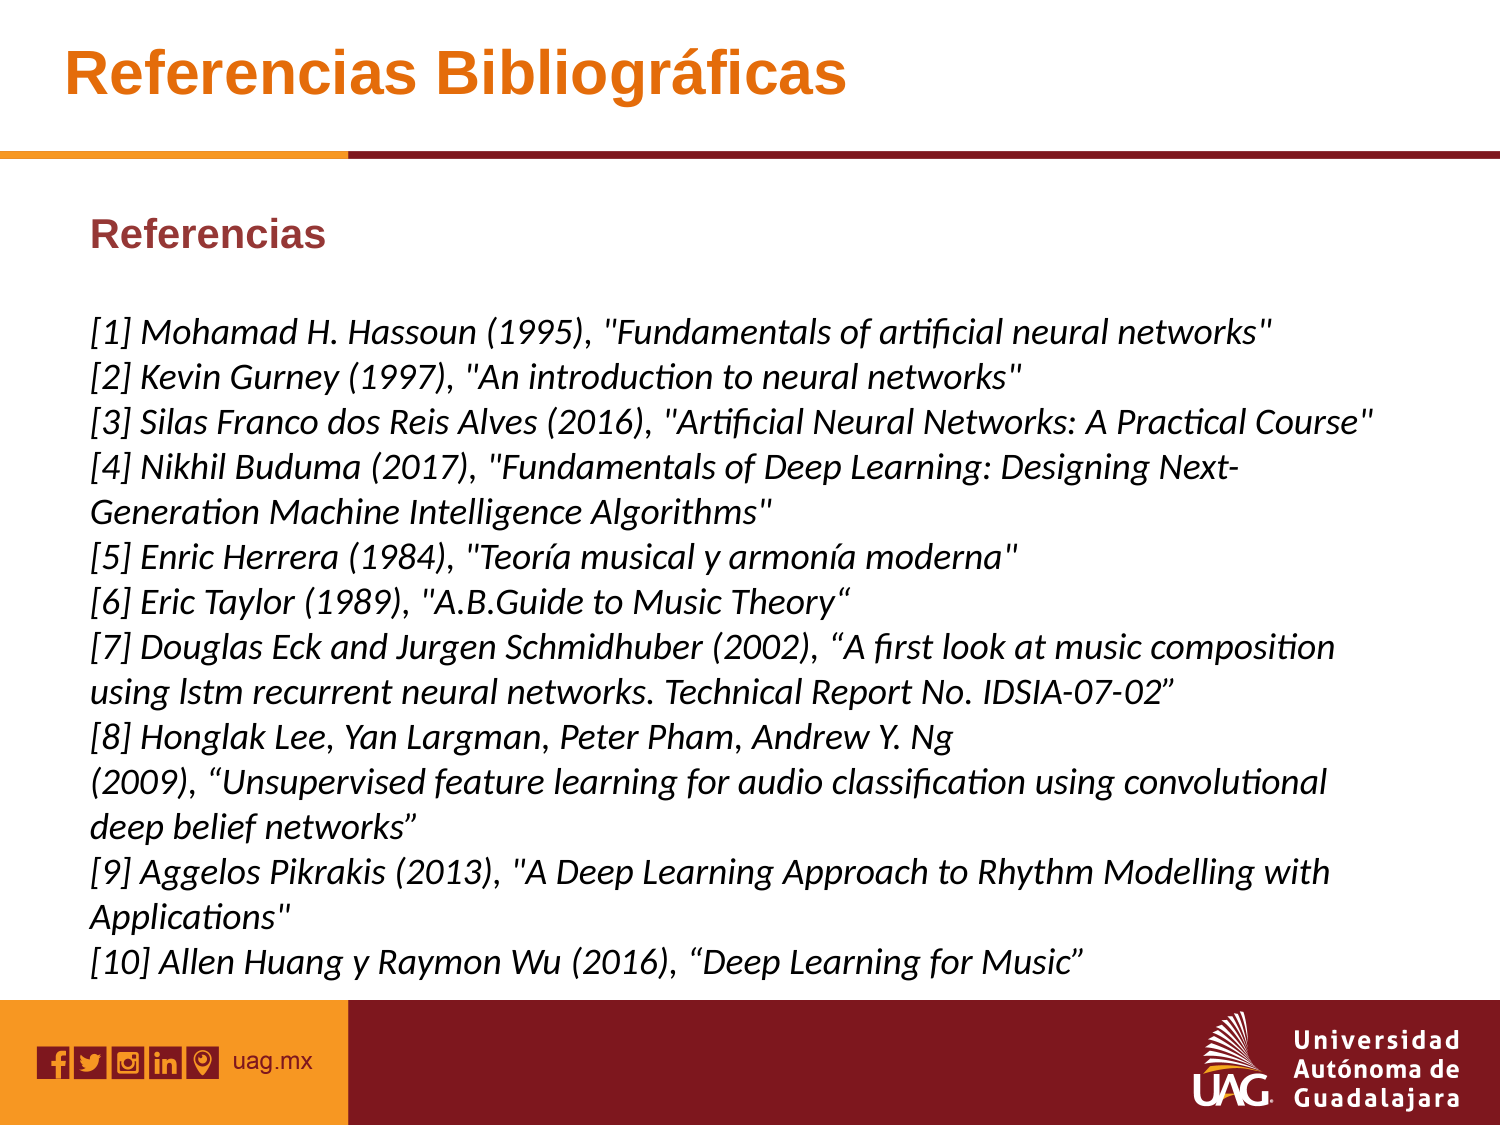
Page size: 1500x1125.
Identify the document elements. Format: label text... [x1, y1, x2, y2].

picture [0, 0, 1500, 1125]
text_box Referencias [1] Mohamad H. Hassoun (1995), "Fundamentals of artificial neural networks" [2] Kevin Gurney (1997), "An introduction to neural networks" [3] Silas Franco dos Reis Alves (2016), "Artificial Neural Networks: A Practical Course" [4] Nikhil Buduma (2017), "Fundamentals of Deep Learning: Designing Next-Generation Machine Intelligence Algorithms" [5] Enric Herrera (1984), "Teoría musical y armonía moderna" [6] Eric Taylor (1989), "A.B.Guide to Music Theory“ [7] Douglas Eck and Jurgen Schmidhuber (2002), “A first look at music composition using lstm recurrent neural networks. Technical Report No. IDSIA-07-02” [8] Honglak Lee, Yan Largman, Peter Pham, Andrew Y. Ng (2009), “Unsupervised feature learning for audio classification using convolutional deep belief networks” [9] Aggelos Pikrakis (2013), "A Deep Learning Approach to Rhythm Modelling with Applications" [10] Allen Huang y Raymon Wu (2016), “Deep Learning for Music” [74, 199, 1413, 1035]
text_box Referencias Bibliográficas [49, 24, 1238, 115]
